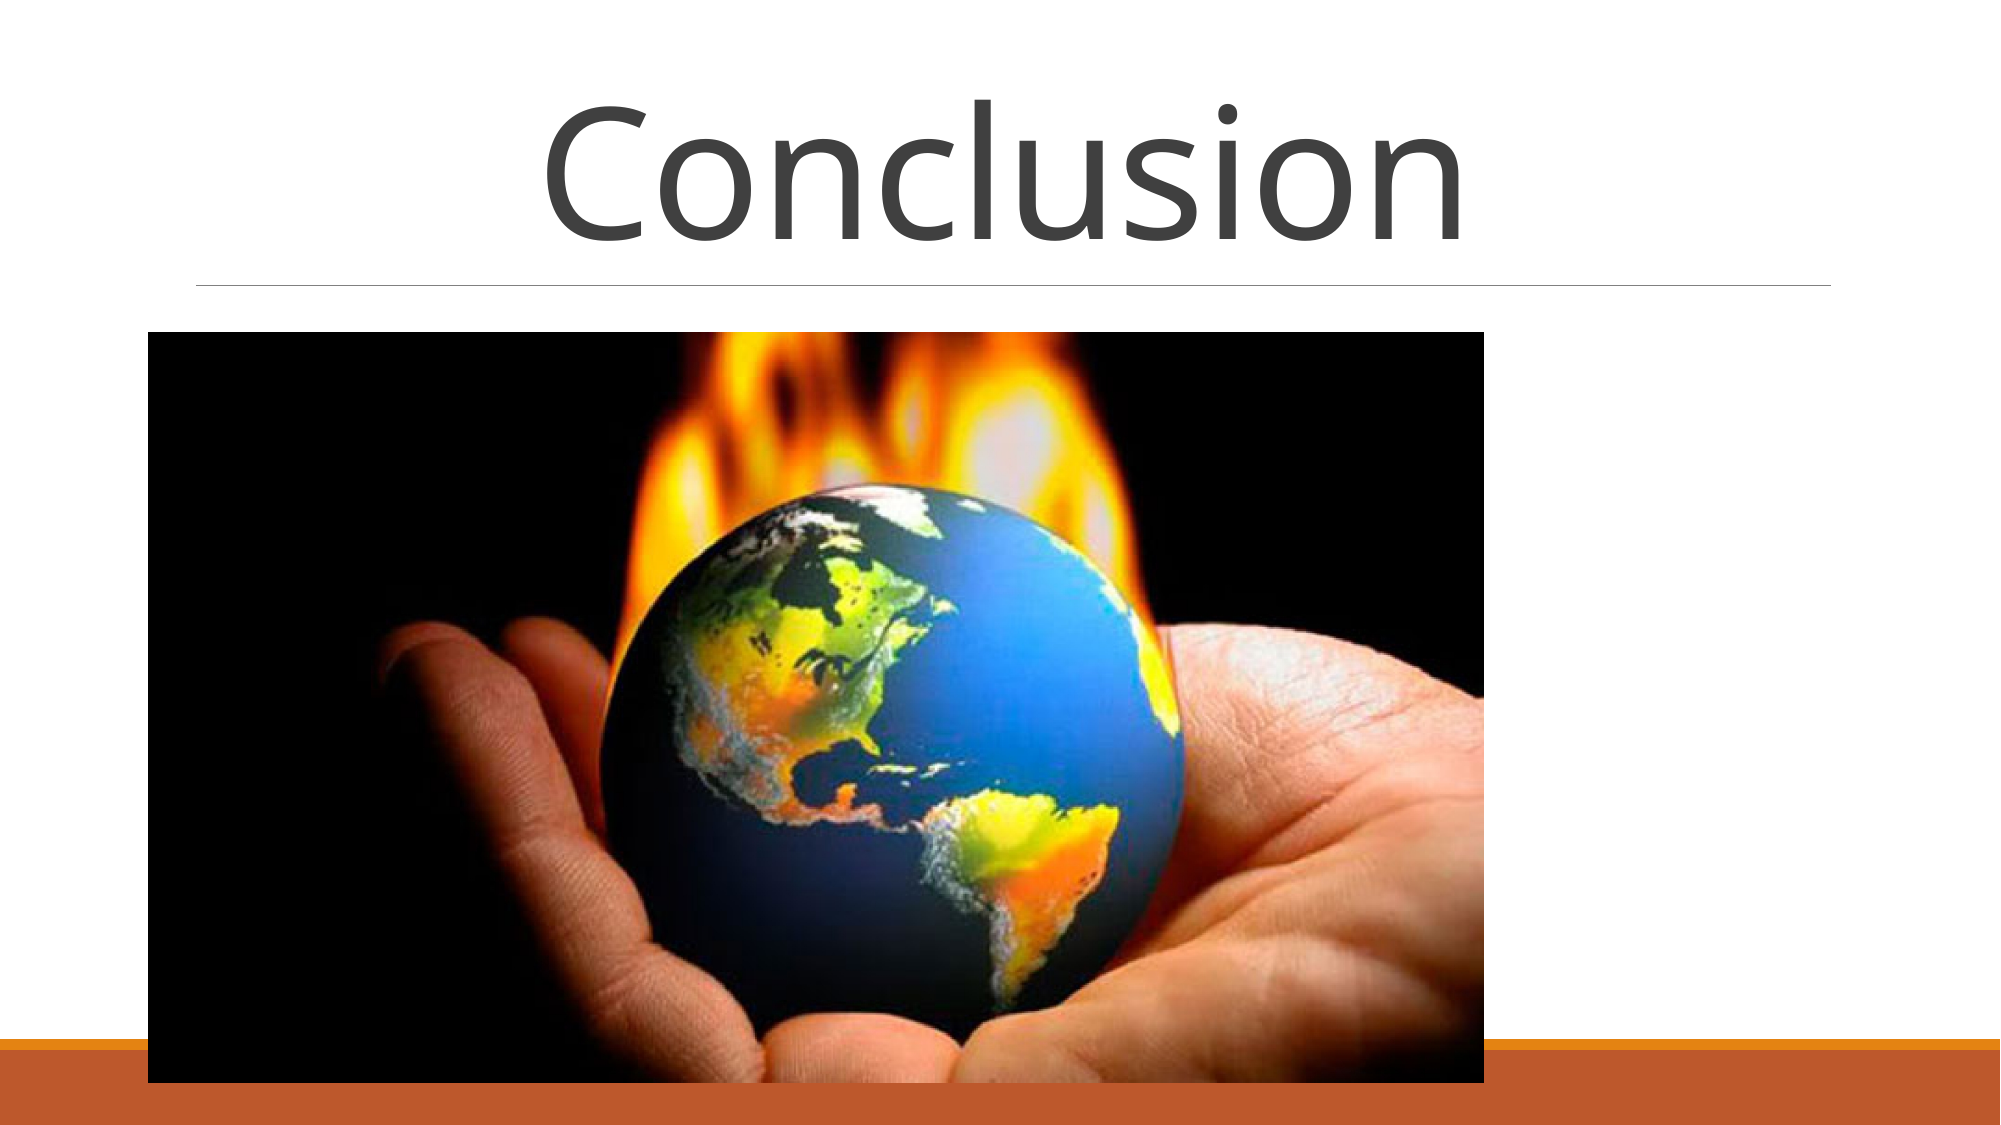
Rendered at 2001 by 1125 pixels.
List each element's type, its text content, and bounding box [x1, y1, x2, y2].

title Conclusion [180, 47, 1830, 285]
picture [148, 331, 1485, 1084]
